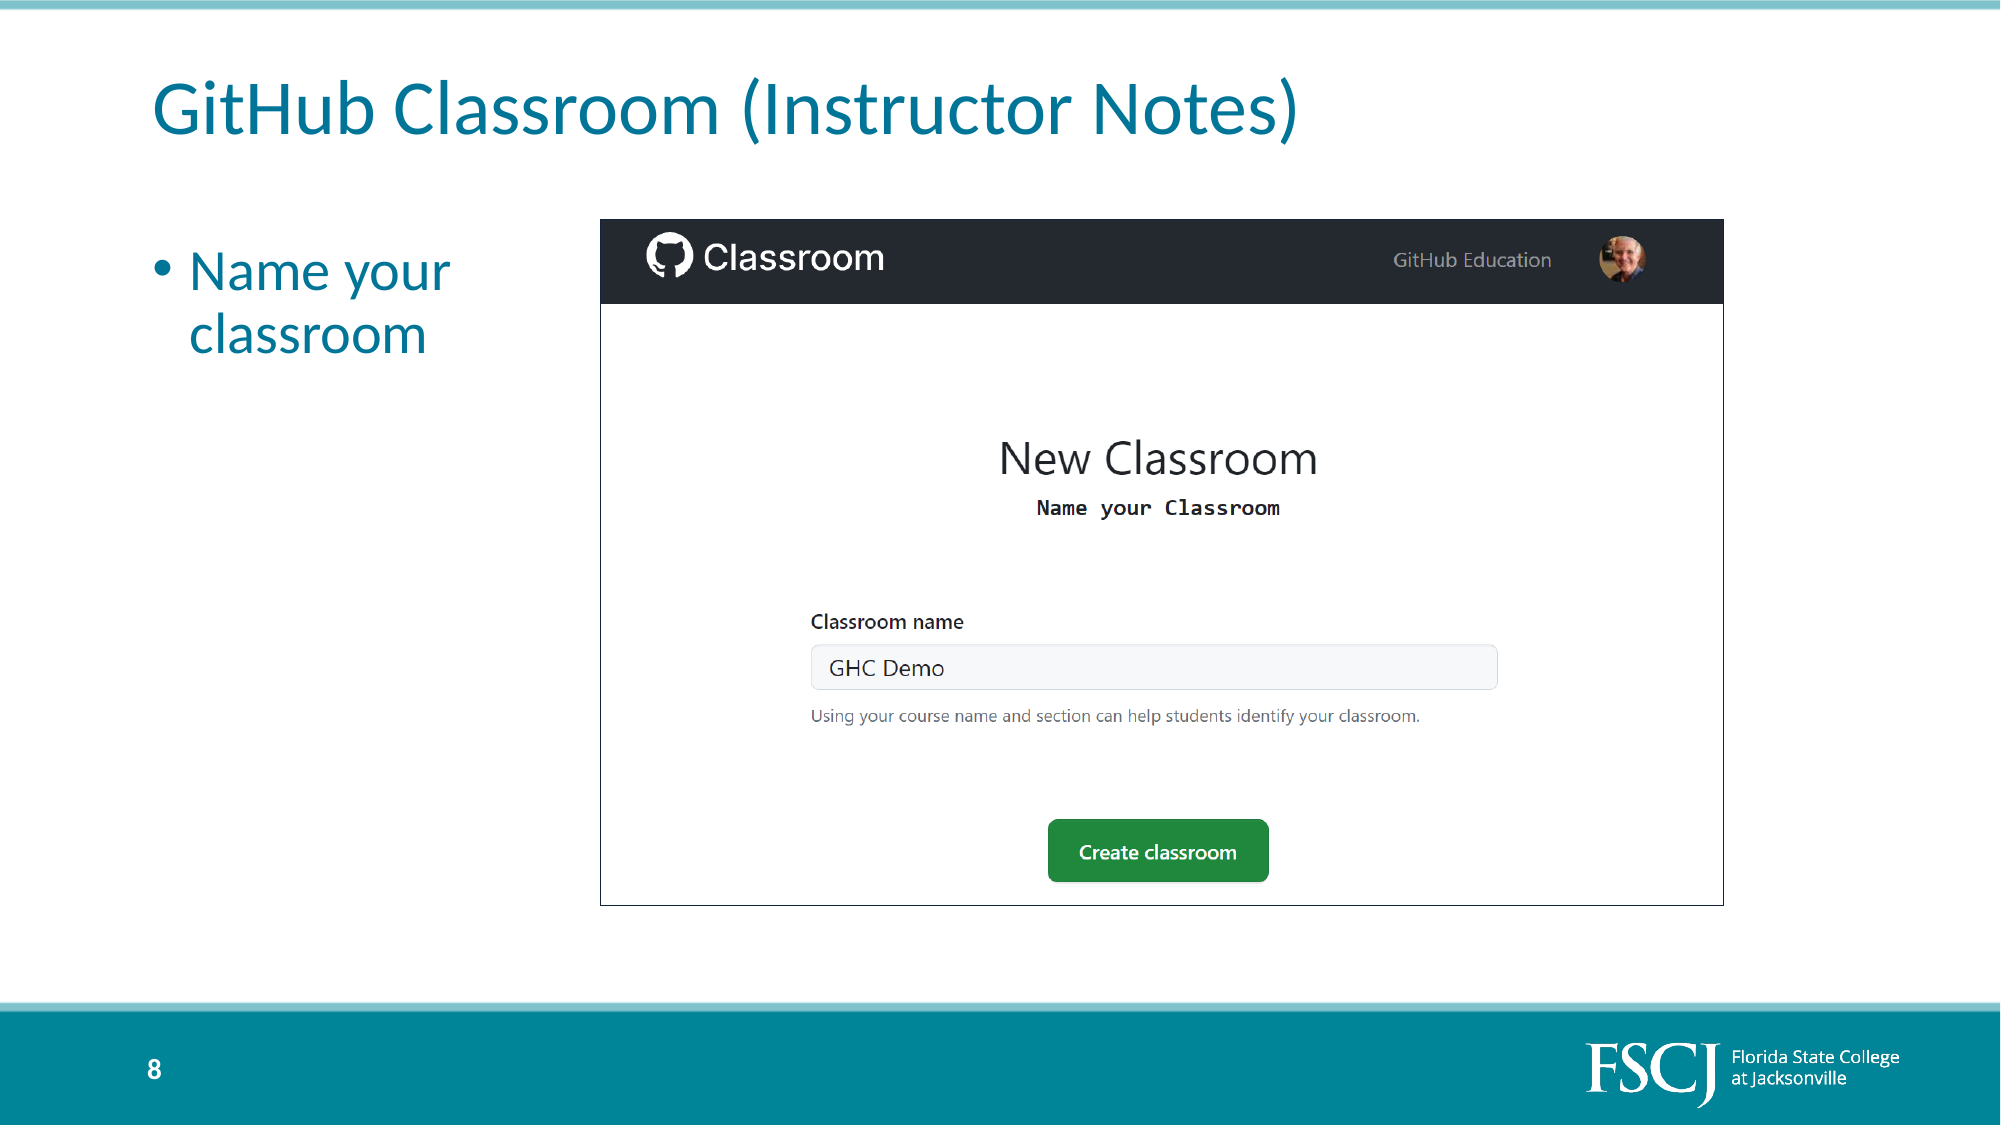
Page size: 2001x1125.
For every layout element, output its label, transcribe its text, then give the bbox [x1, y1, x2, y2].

list Name your classroom [137, 232, 547, 464]
title GitHub Classroom (Instructor Notes) [137, 59, 1863, 160]
picture [0, 0, 2001, 1125]
